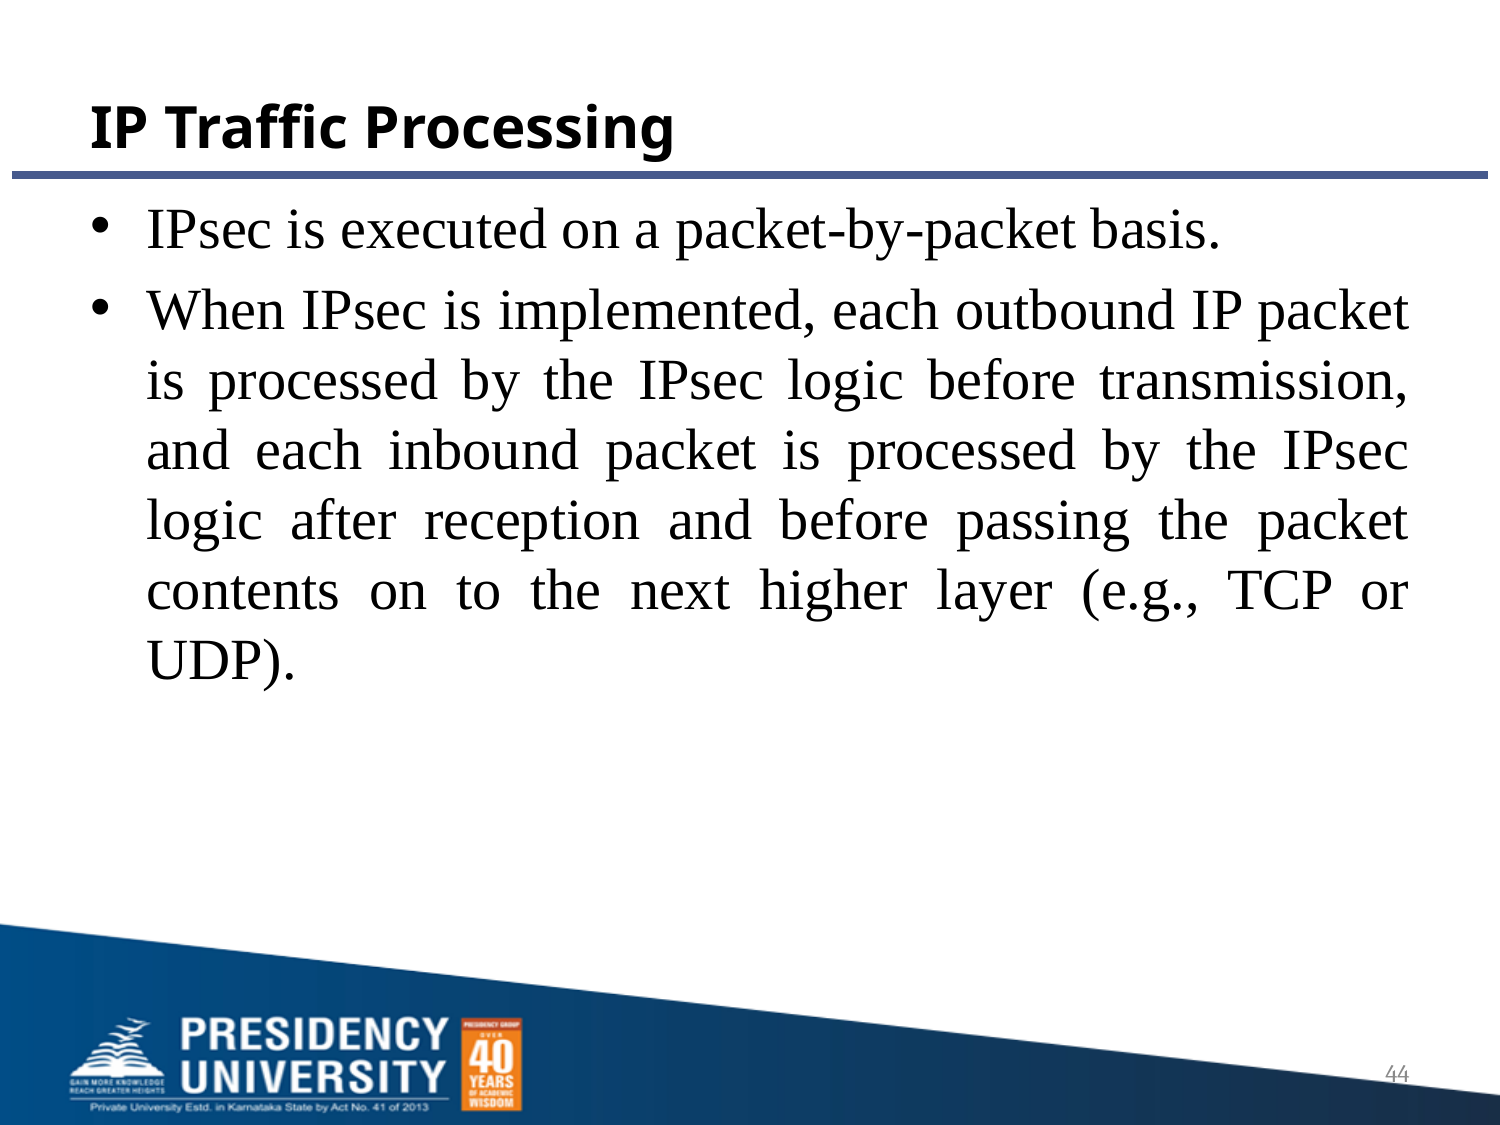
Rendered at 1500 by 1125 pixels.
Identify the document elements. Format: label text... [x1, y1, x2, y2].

slide_number 44 [1074, 1042, 1425, 1103]
title IP Traffic Processing [75, 50, 1425, 168]
list IPsec is executed on a packet-by-packet basis. When IPsec is implemented, each outbound IP packet is processed by the IPsec logic before transmission, and each inbound packet is processed by the IPsec logic after reception and before passing the packet contents on to the next higher layer (e.g., TCP or UDP). [75, 182, 1425, 950]
picture [0, 921, 1500, 1125]
